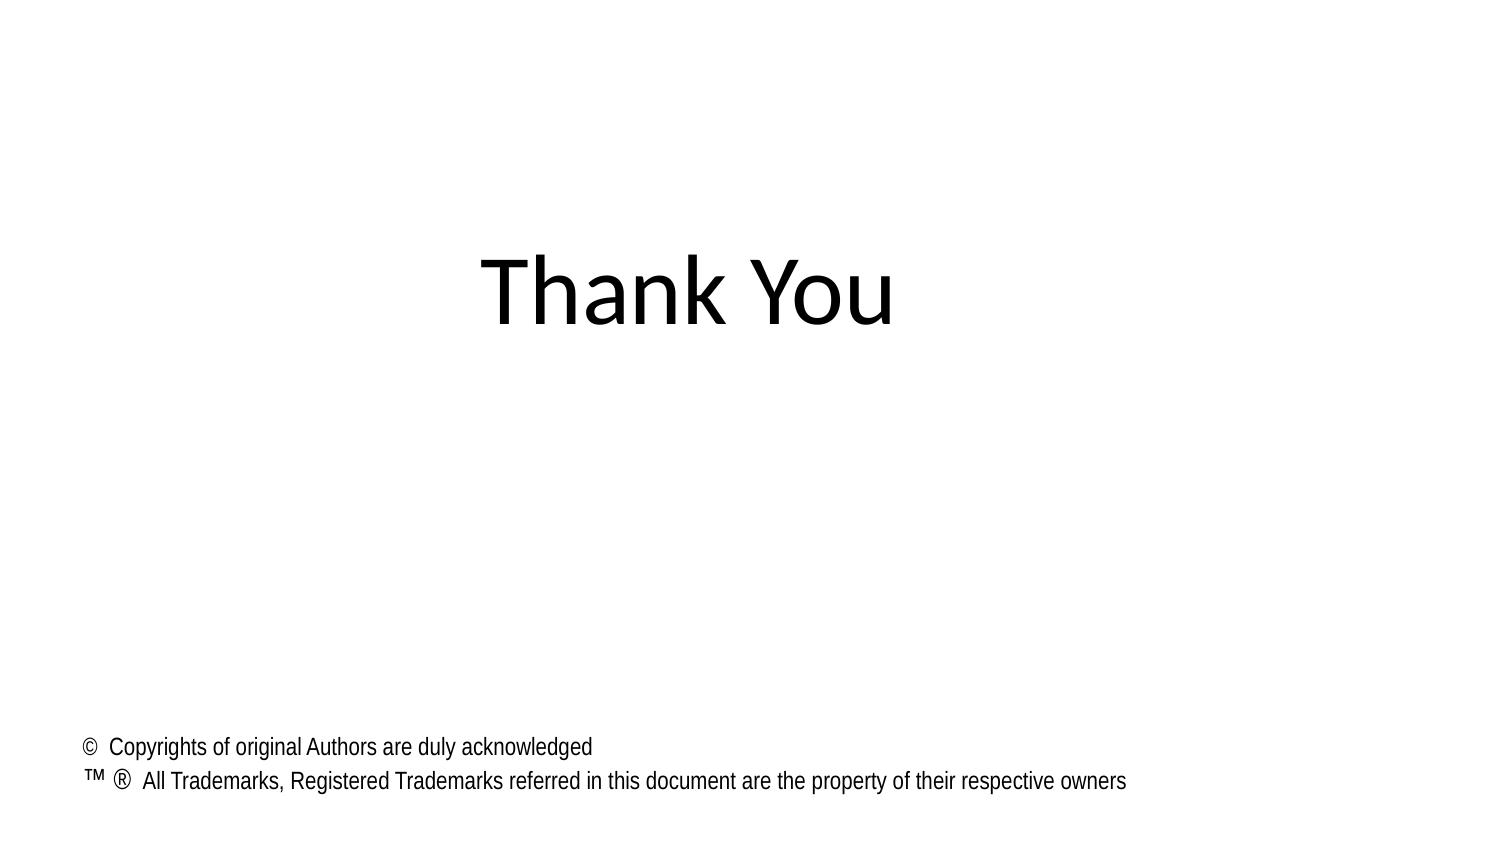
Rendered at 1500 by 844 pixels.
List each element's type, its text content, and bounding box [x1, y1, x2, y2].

text_box Thank You [466, 217, 912, 353]
text_box © Copyrights of original Authors are duly acknowledged ™ ® All Trademarks, Registered Trademarks referred in this document are the property of their respective owners [68, 723, 1145, 803]
